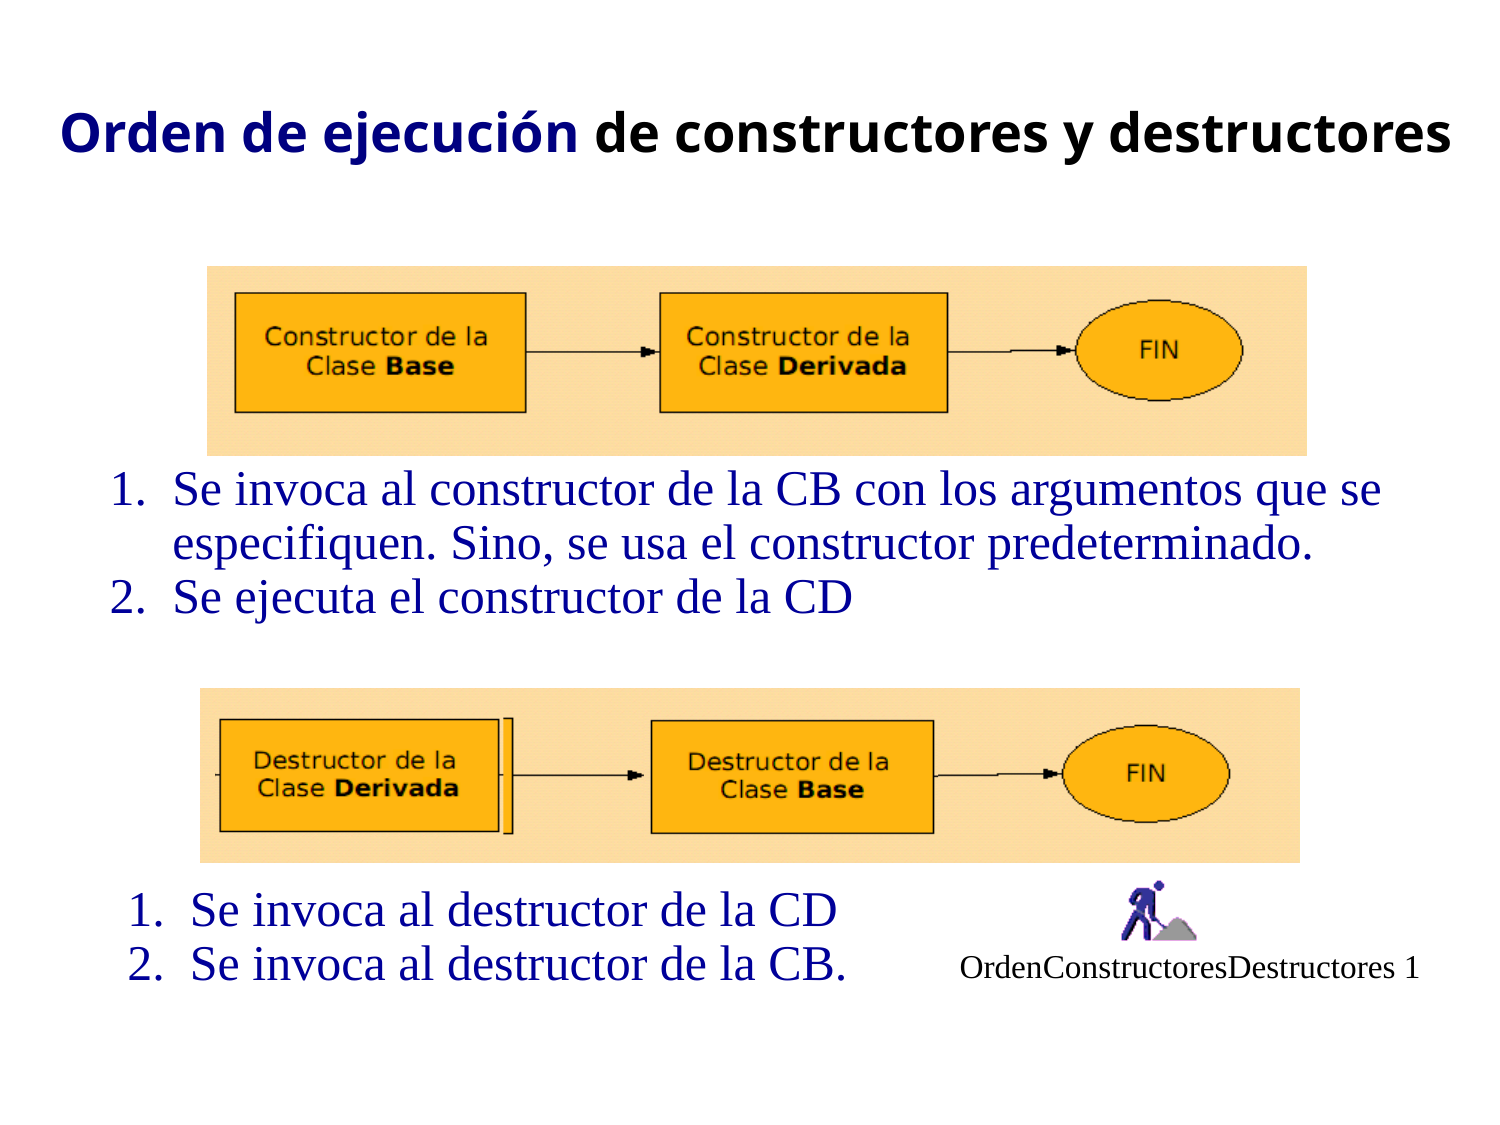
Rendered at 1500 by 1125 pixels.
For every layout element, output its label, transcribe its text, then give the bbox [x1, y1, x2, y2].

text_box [37, 687, 1425, 1006]
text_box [944, 875, 1482, 1007]
title Orden de ejecución de constructores y destructores [0, 0, 1500, 274]
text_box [19, 266, 1458, 638]
